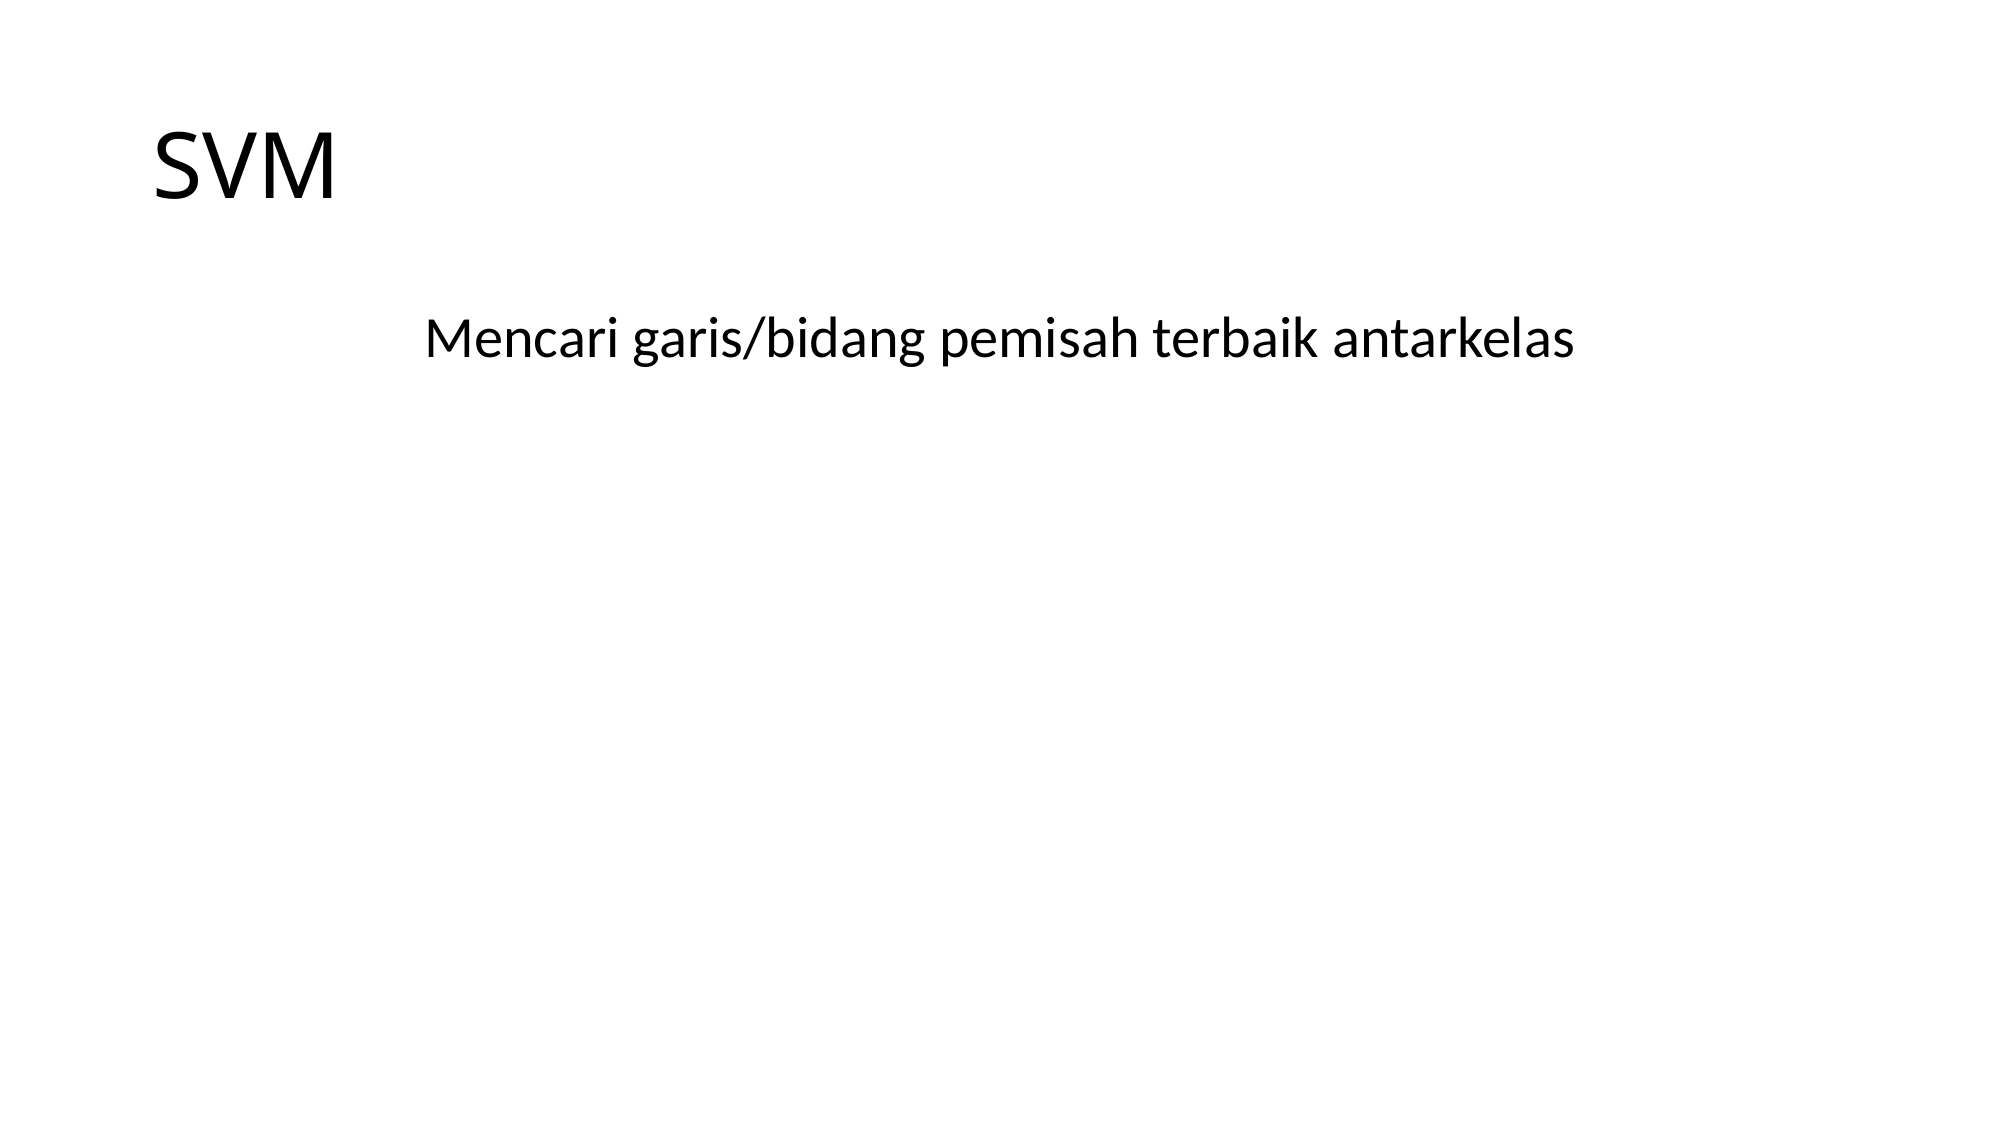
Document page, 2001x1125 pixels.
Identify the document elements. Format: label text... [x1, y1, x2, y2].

title SVM [137, 59, 1863, 278]
list Mencari garis/bidang pemisah terbaik antarkelas [137, 299, 1863, 1014]
